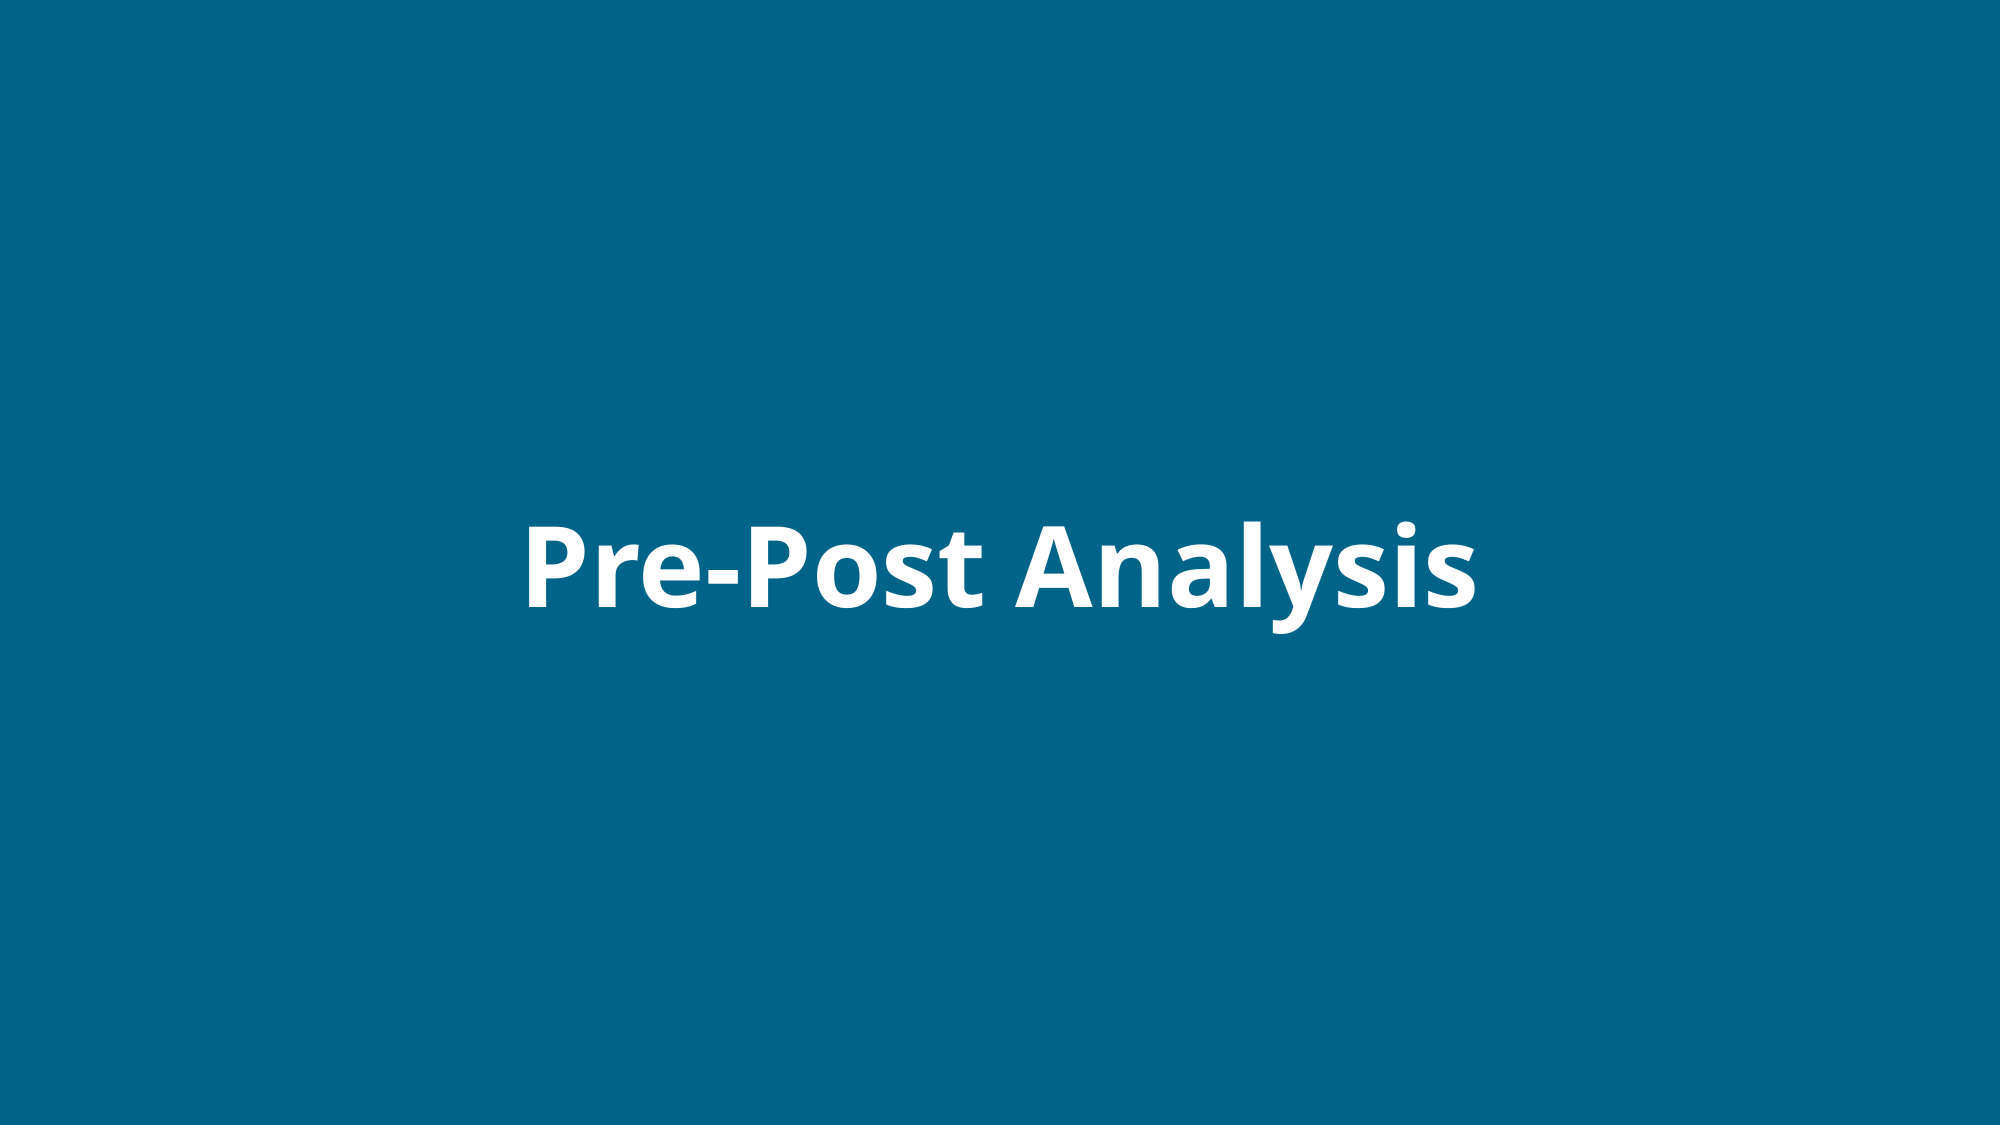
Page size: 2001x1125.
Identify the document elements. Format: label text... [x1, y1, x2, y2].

title Pre-Post Analysis [137, 453, 1863, 672]
